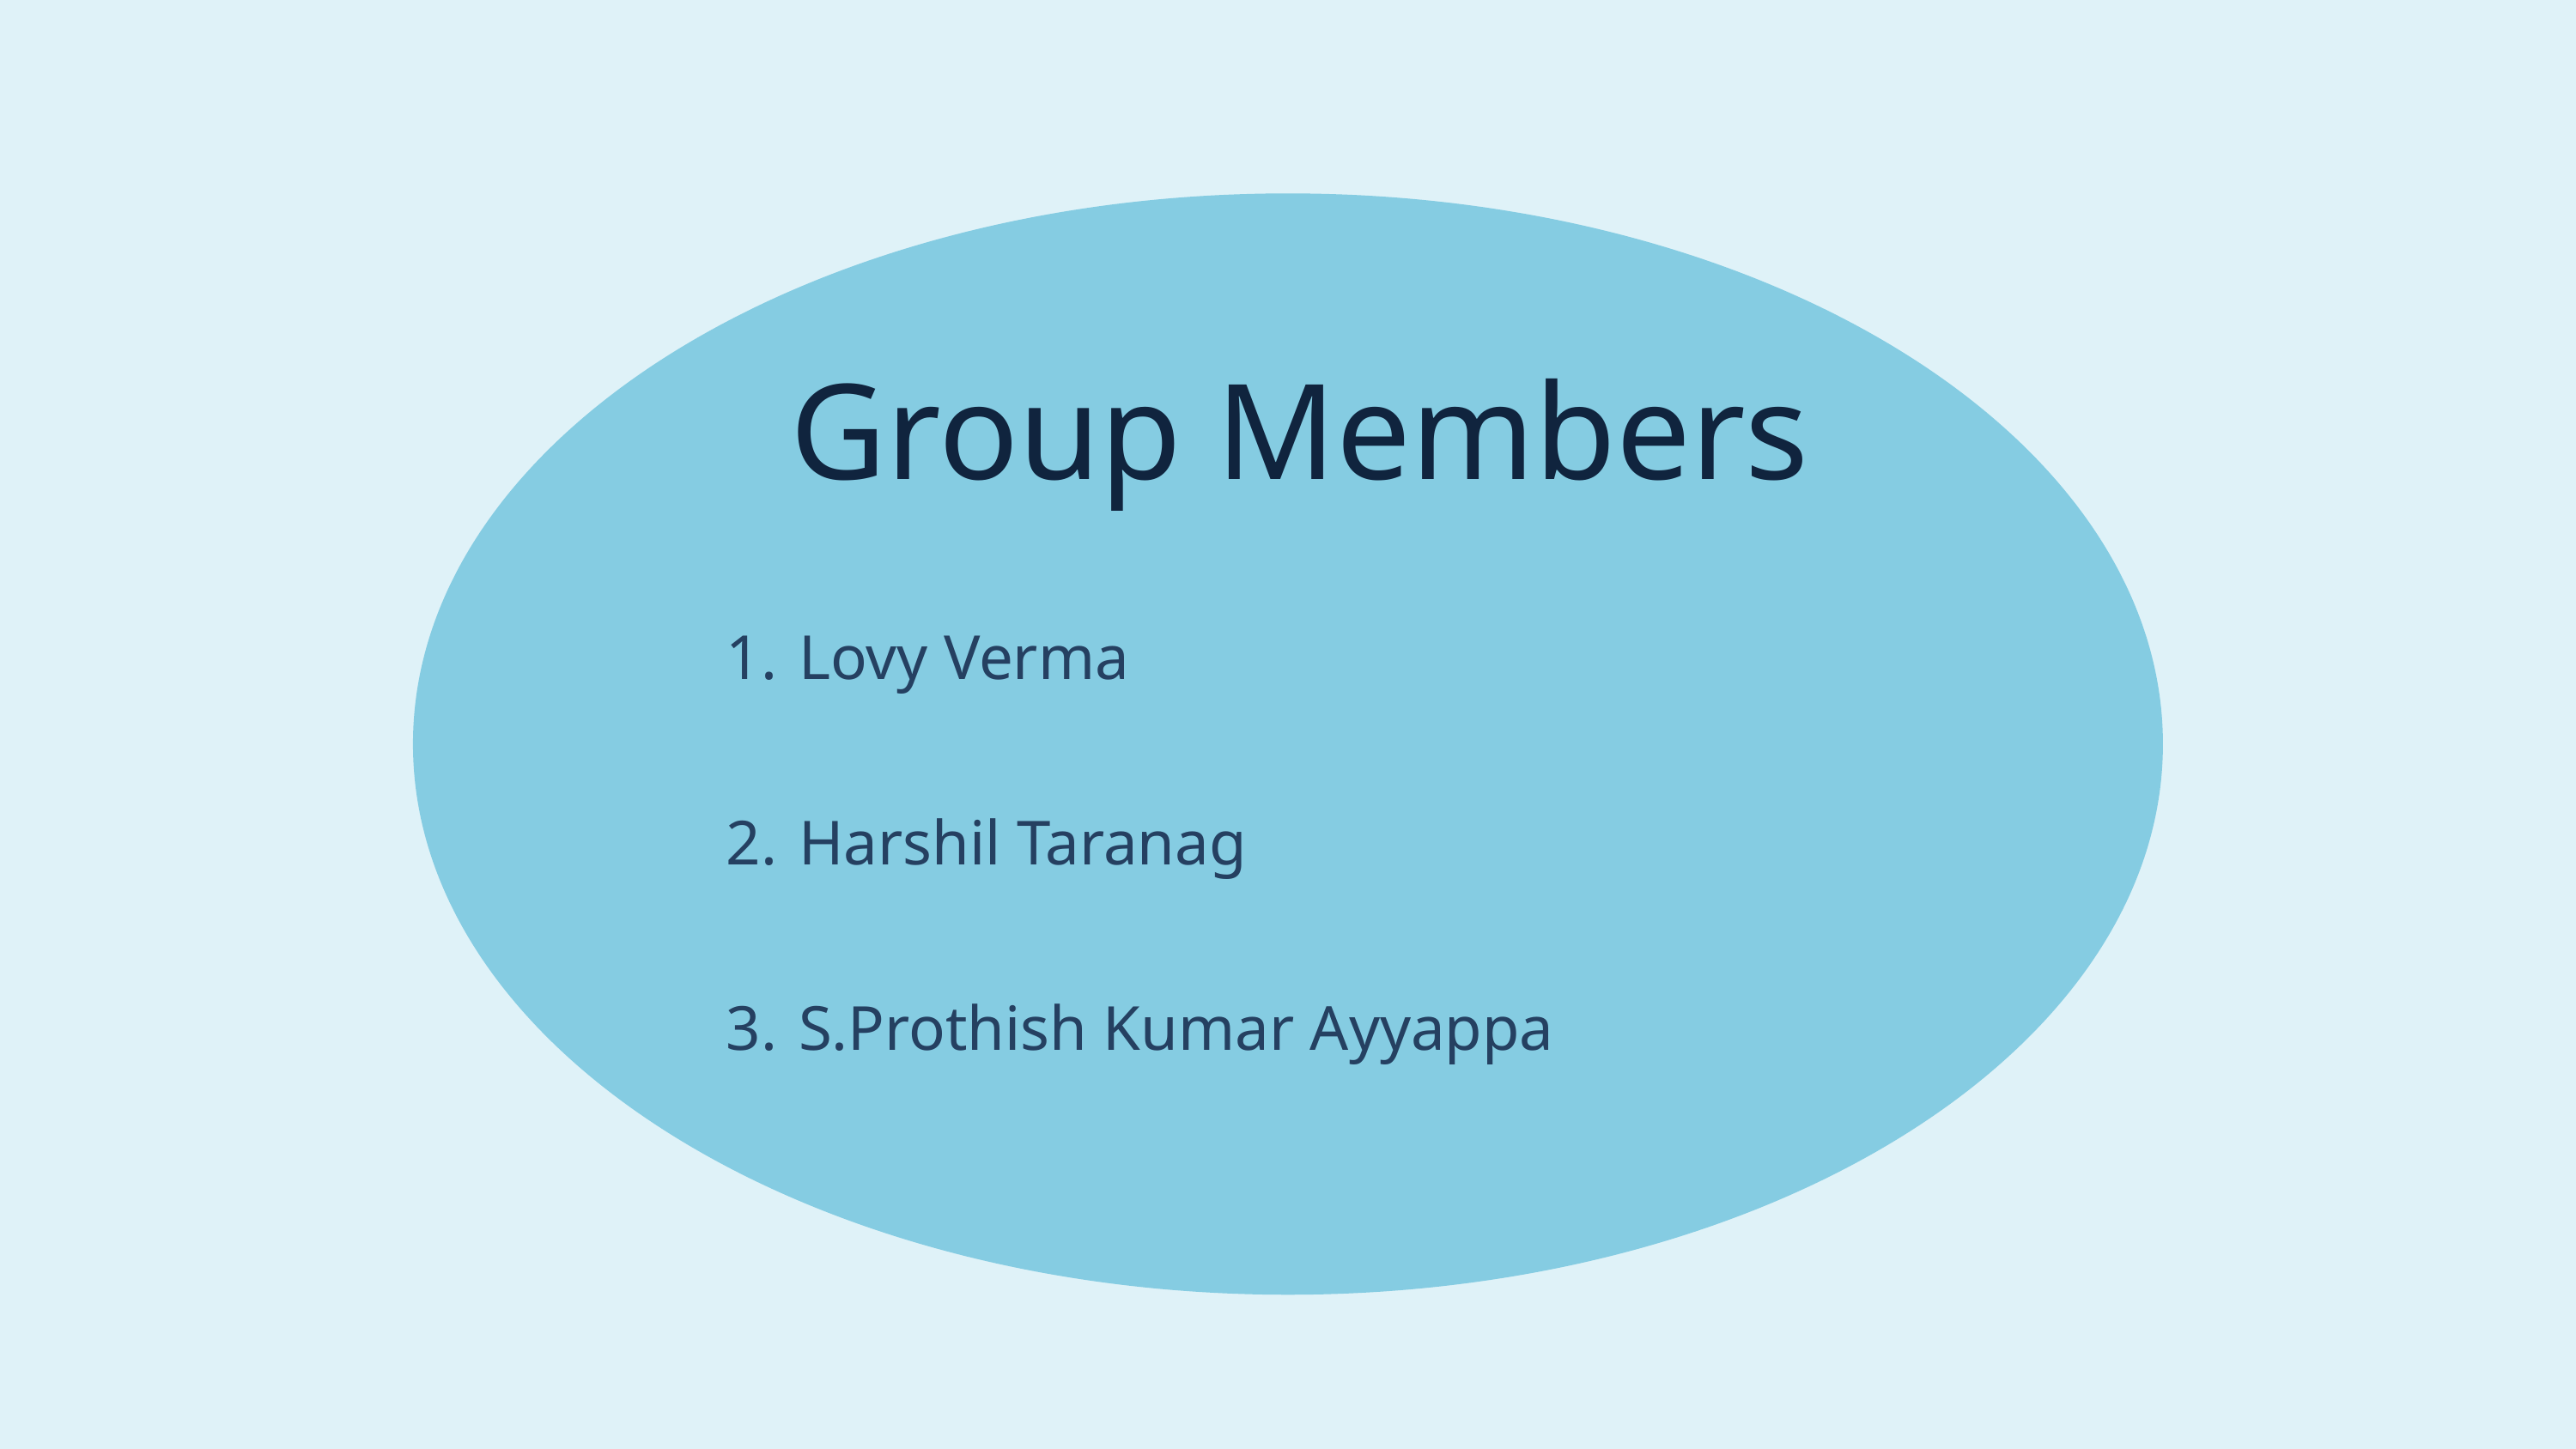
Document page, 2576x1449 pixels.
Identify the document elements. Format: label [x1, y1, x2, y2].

text_box [412, 153, 2164, 1295]
